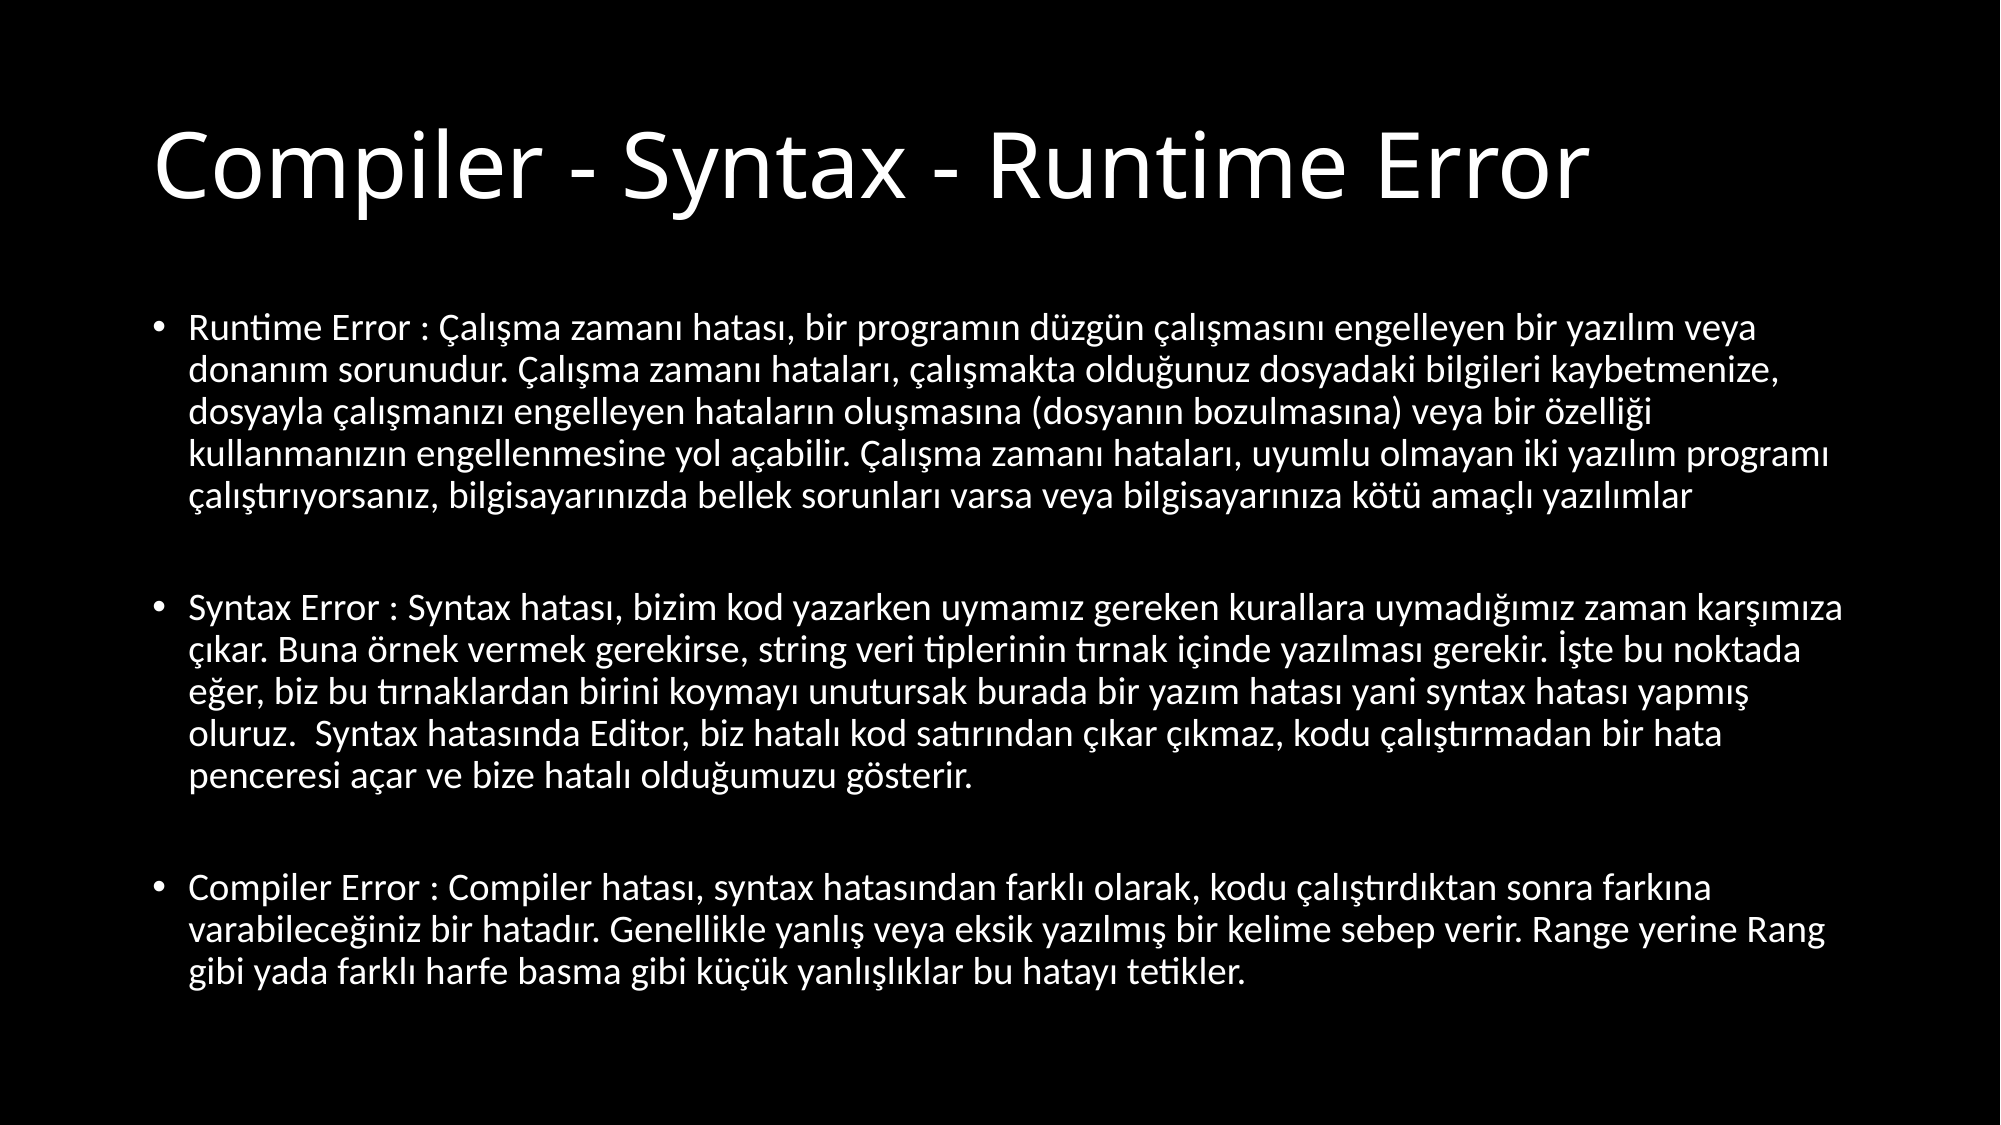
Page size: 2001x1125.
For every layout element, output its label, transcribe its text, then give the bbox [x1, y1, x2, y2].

title Compiler - Syntax - Runtime Error [137, 59, 1863, 278]
list Runtime Error : Çalışma zamanı hatası, bir programın düzgün çalışmasını engelleyen bir yazılım veya donanım sorunudur. Çalışma zamanı hataları, çalışmakta olduğunuz dosyadaki bilgileri kaybetmenize, dosyayla çalışmanızı engelleyen hataların oluşmasına (dosyanın bozulmasına) veya bir özelliği kullanmanızın engellenmesine yol açabilir. Çalışma zamanı hataları, uyumlu olmayan iki yazılım programı çalıştırıyorsanız, bilgisayarınızda bellek sorunları varsa veya bilgisayarınıza kötü amaçlı yazılımlar Syntax Error : Syntax hatası, bizim kod yazarken uymamız gereken kurallara uymadığımız zaman karşımıza çıkar. Buna örnek vermek gerekirse, string veri tiplerinin tırnak içinde yazılması gerekir. İşte bu noktada eğer, biz bu tırnaklardan birini koymayı unutursak burada bir yazım hatası yani syntax hatası yapmış oluruz. Syntax hatasında Editor, biz hatalı kod satırından çıkar çıkmaz, kodu çalıştırmadan bir hata penceresi açar ve bize hatalı olduğumuzu gösterir. Compiler Error : Compiler hatası, syntax hatasından farklı olarak, kodu çalıştırdıktan sonra farkına varabileceğiniz bir hatadır. Genellikle yanlış veya eksik yazılmış bir kelime sebep verir. Range yerine Rang gibi yada farklı harfe basma gibi küçük yanlışlıklar bu hatayı tetikler. [137, 299, 1863, 1014]
